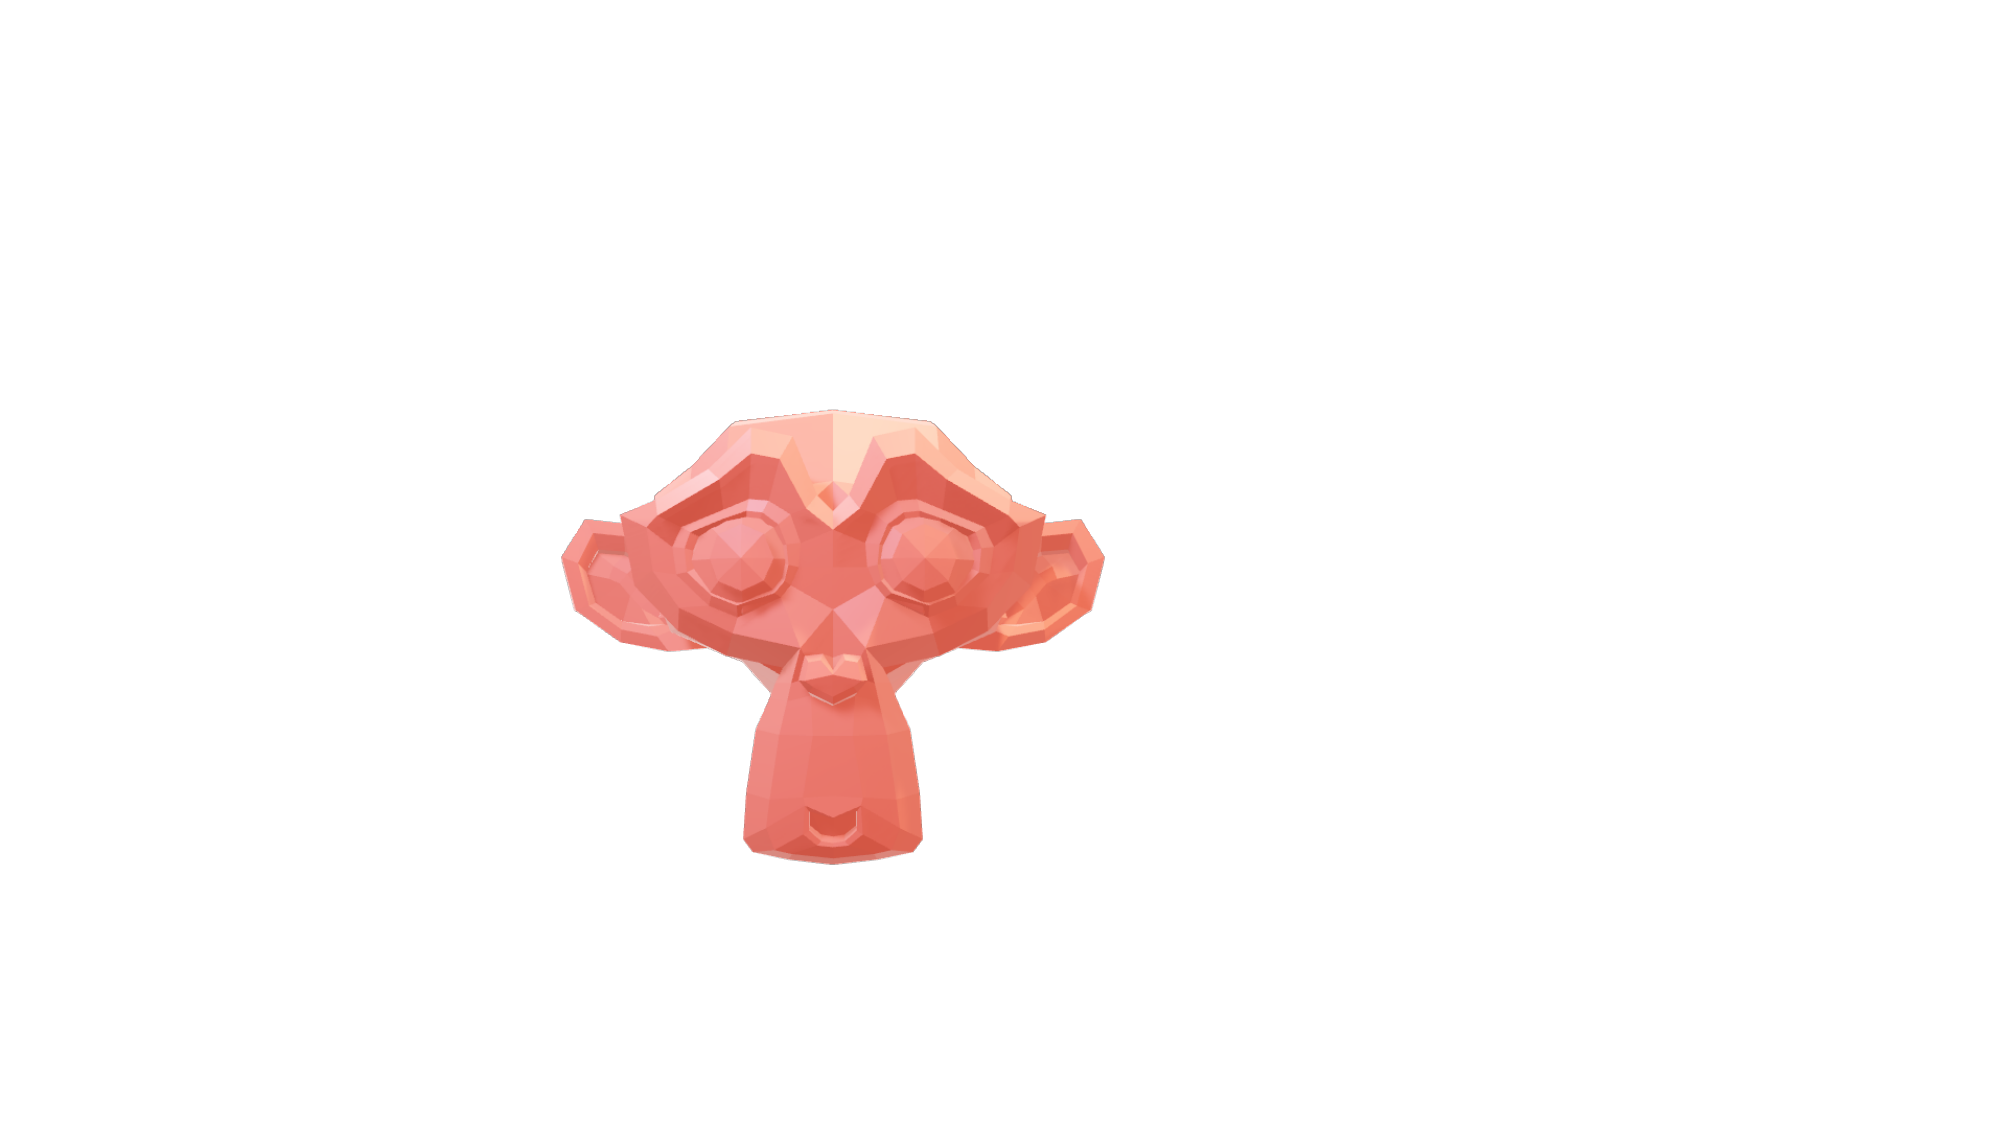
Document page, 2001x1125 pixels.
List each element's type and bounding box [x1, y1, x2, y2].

picture [483, 367, 1183, 876]
